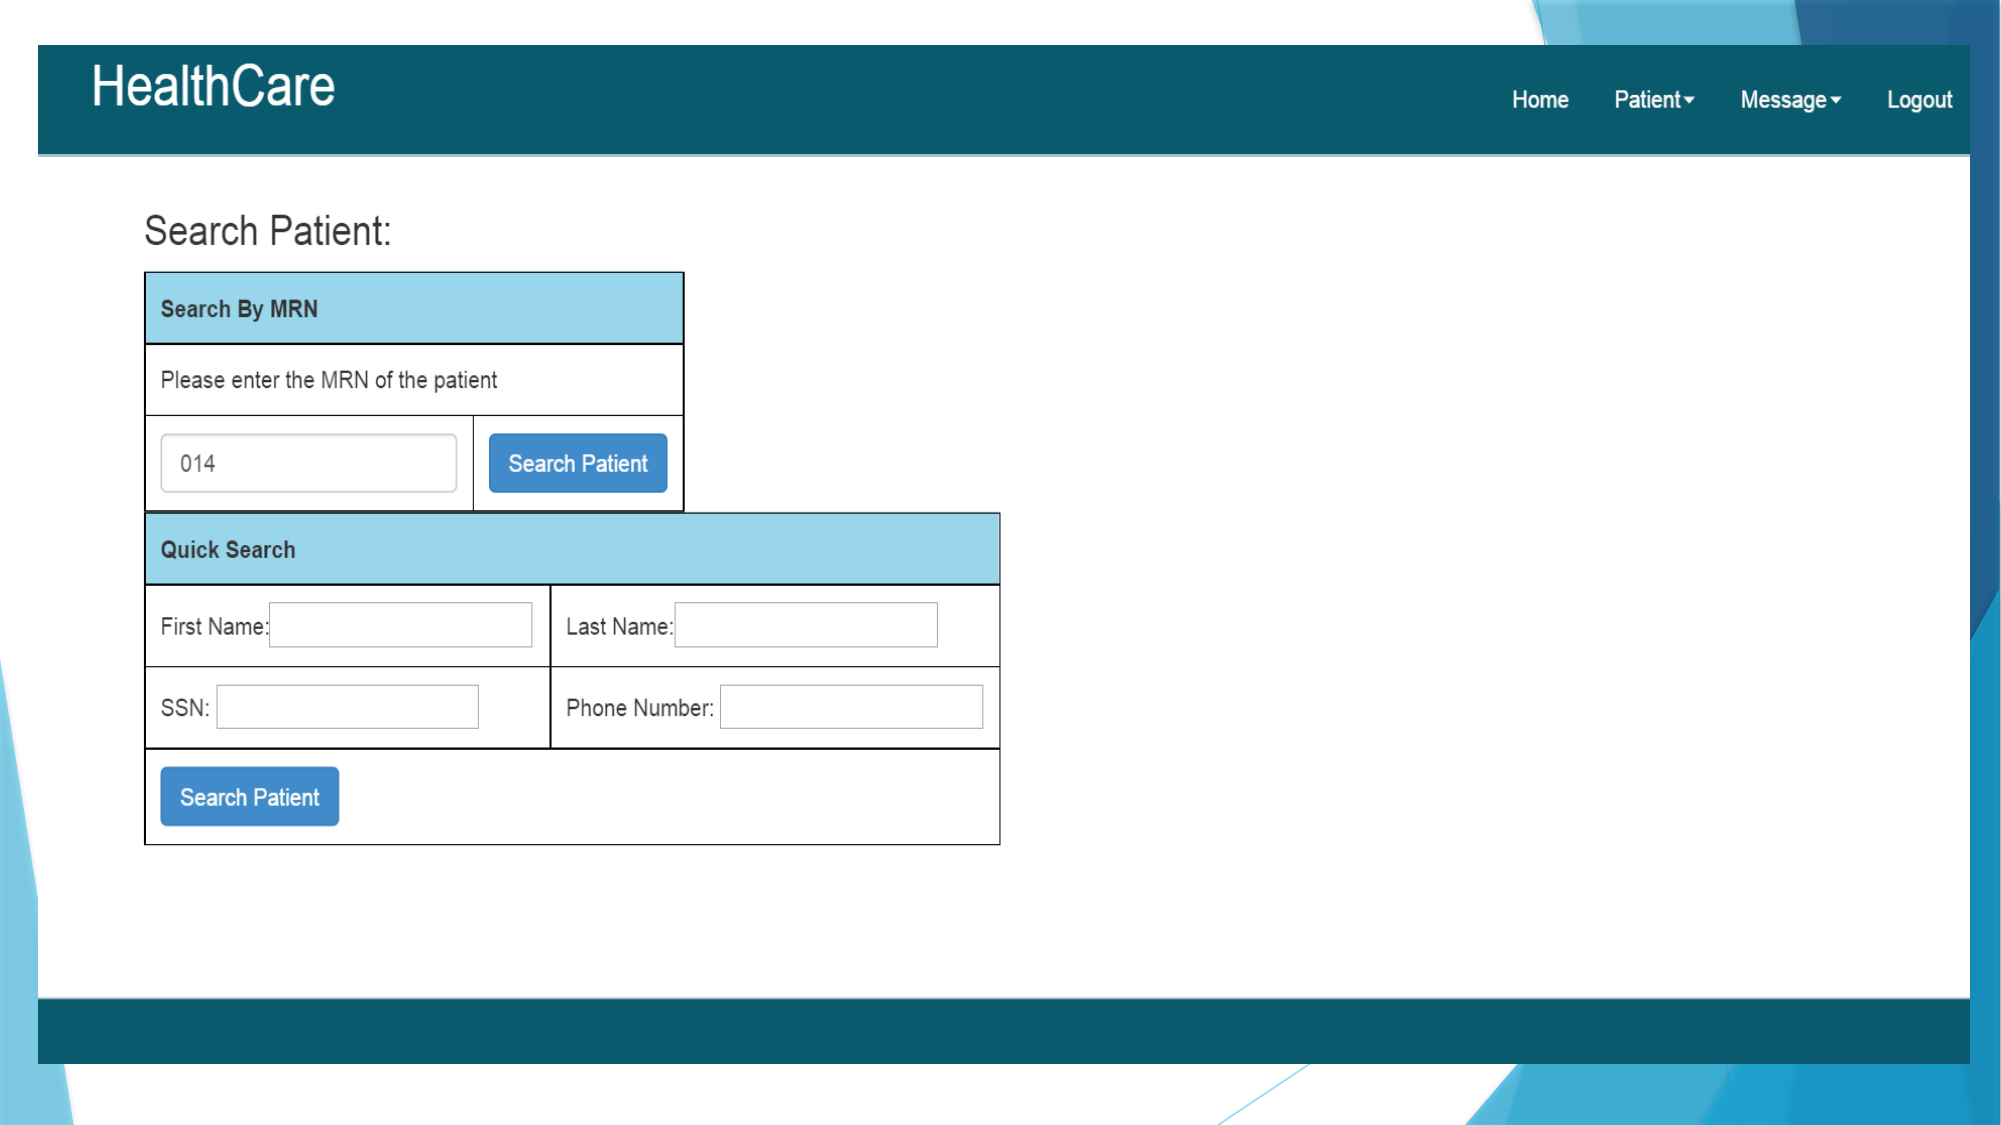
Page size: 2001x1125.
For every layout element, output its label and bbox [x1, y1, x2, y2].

picture [37, 45, 1971, 1064]
